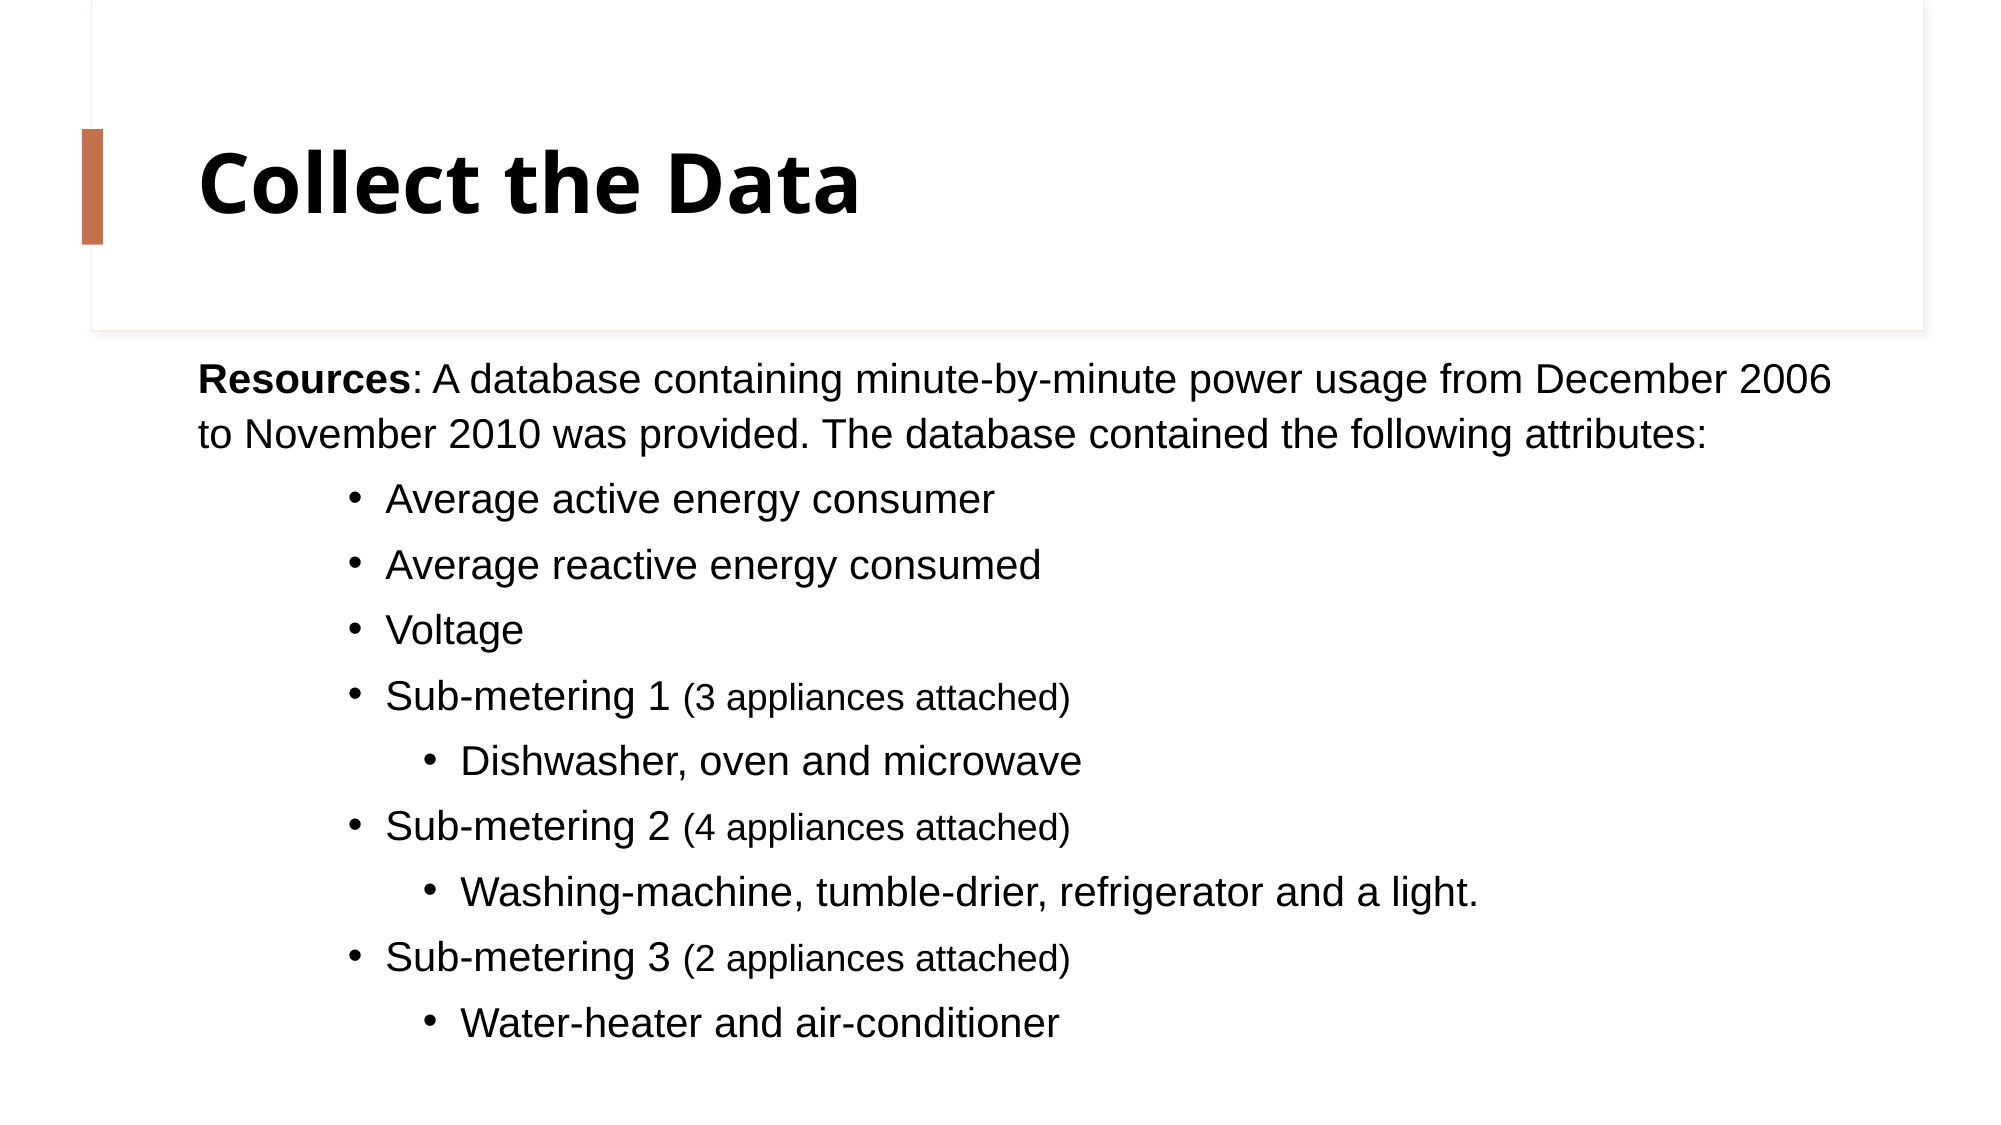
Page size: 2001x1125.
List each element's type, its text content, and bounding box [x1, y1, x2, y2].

list Resources: A database containing minute-by-minute power usage from December 2006 to November 2010 was provided. The database contained the following attributes: Average active energy consumer Average reactive energy consumed Voltage Sub-metering 1 (3 appliances attached) Dishwasher, oven and microwave Sub-metering 2 (4 appliances attached) Washing-machine, tumble-drier, refrigerator and a light. Sub-metering 3 (2 appliances attached) Water-heater and air-conditioner [183, 338, 1851, 1056]
title Collect the Data [183, 90, 1851, 284]
